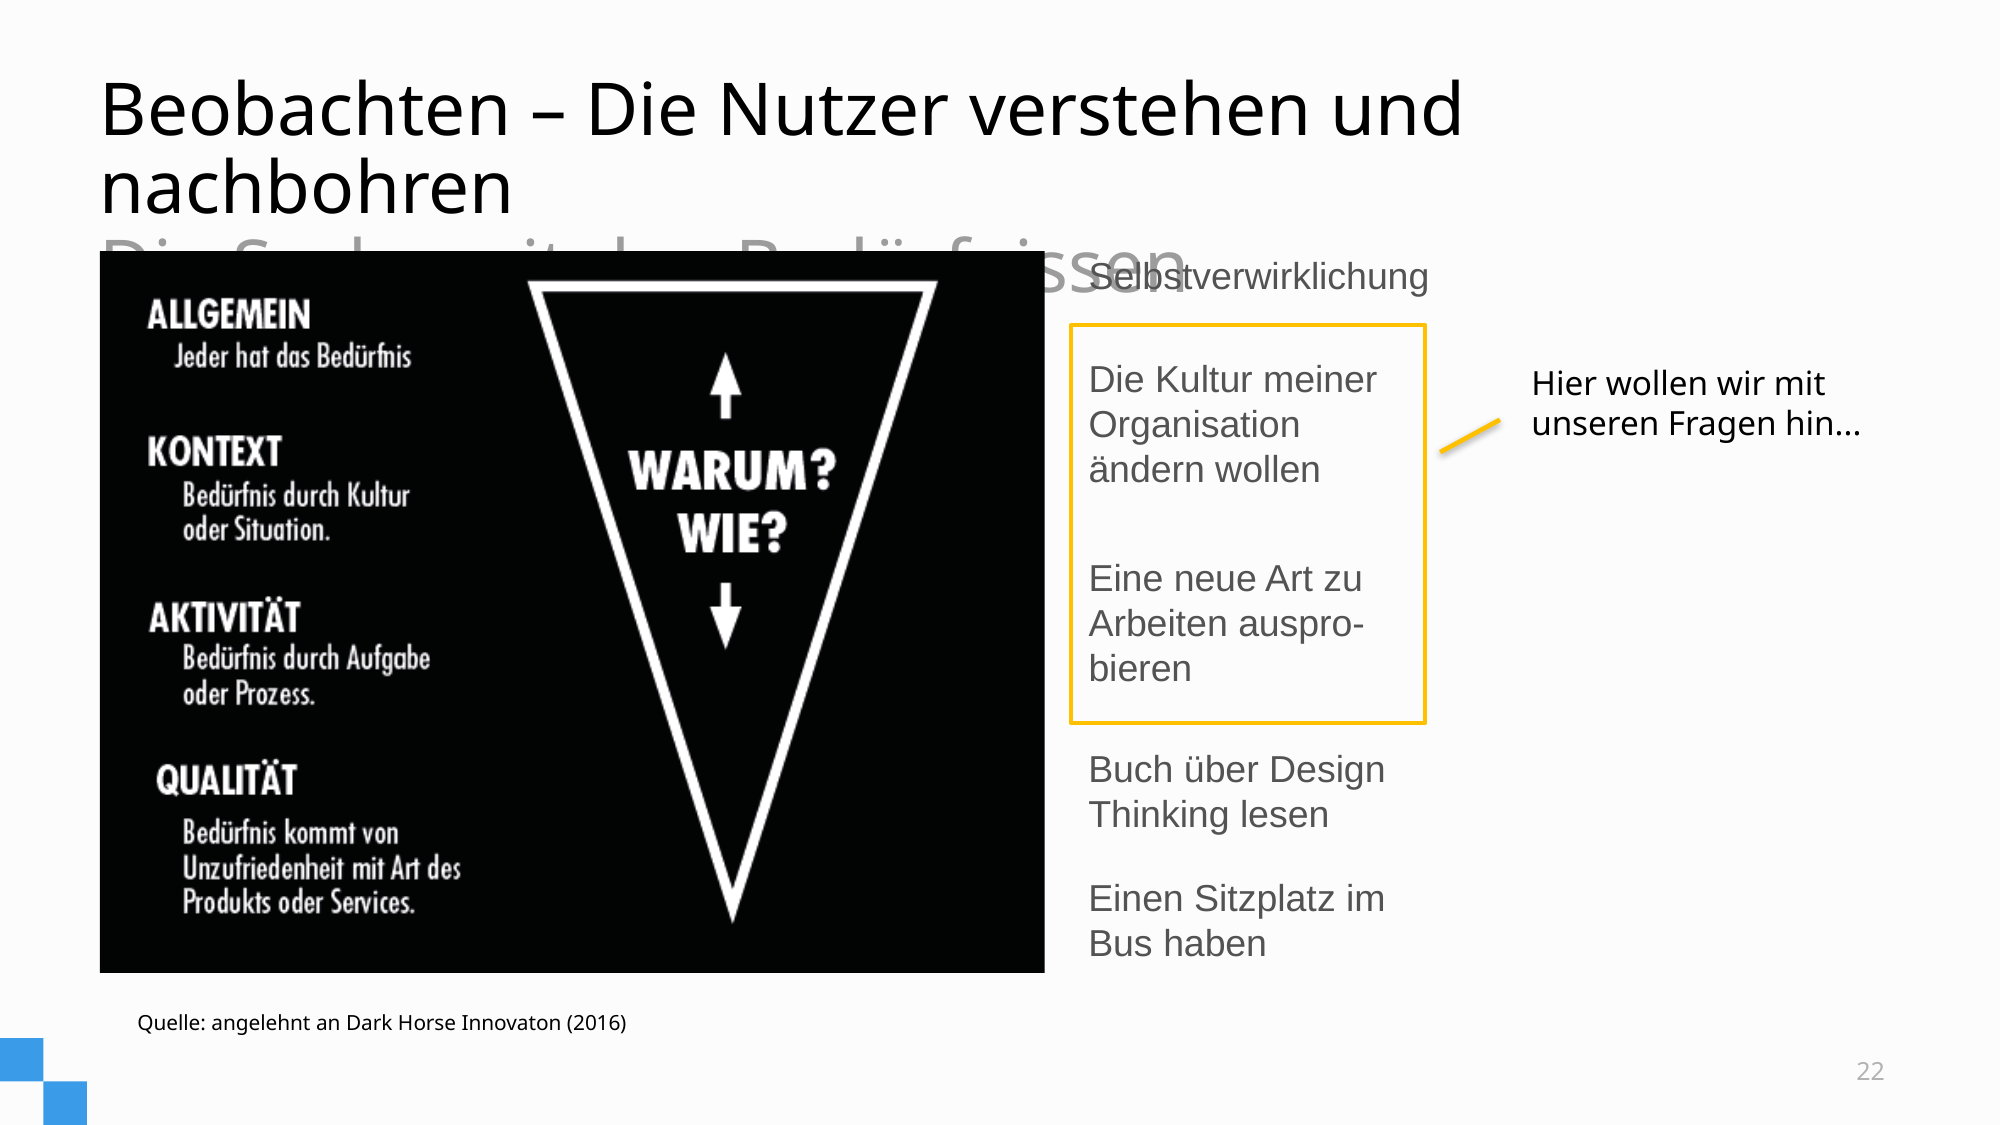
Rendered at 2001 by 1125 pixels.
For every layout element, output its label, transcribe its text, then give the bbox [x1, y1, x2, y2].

slide_number 22 [1433, 1042, 1900, 1103]
title Beobachten – Die Nutzer verstehen und nachbohren Die Sache mit den Bedürfnissen [84, 64, 1810, 132]
picture [99, 251, 1045, 973]
text_box Selbstverwirklichung [1088, 251, 1590, 392]
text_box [1440, 419, 1500, 453]
text_box Hier wollen wir mit unseren Fragen hin... [1516, 354, 1667, 505]
text_box Einen Sitzplatz im Bus haben [1088, 874, 1450, 985]
text_box Quelle: angelehnt an Dark Horse Innovaton (2016) [122, 1002, 642, 1043]
text_box [1071, 325, 1426, 723]
text_box Buch über Design Thinking lesen [1088, 744, 1450, 856]
